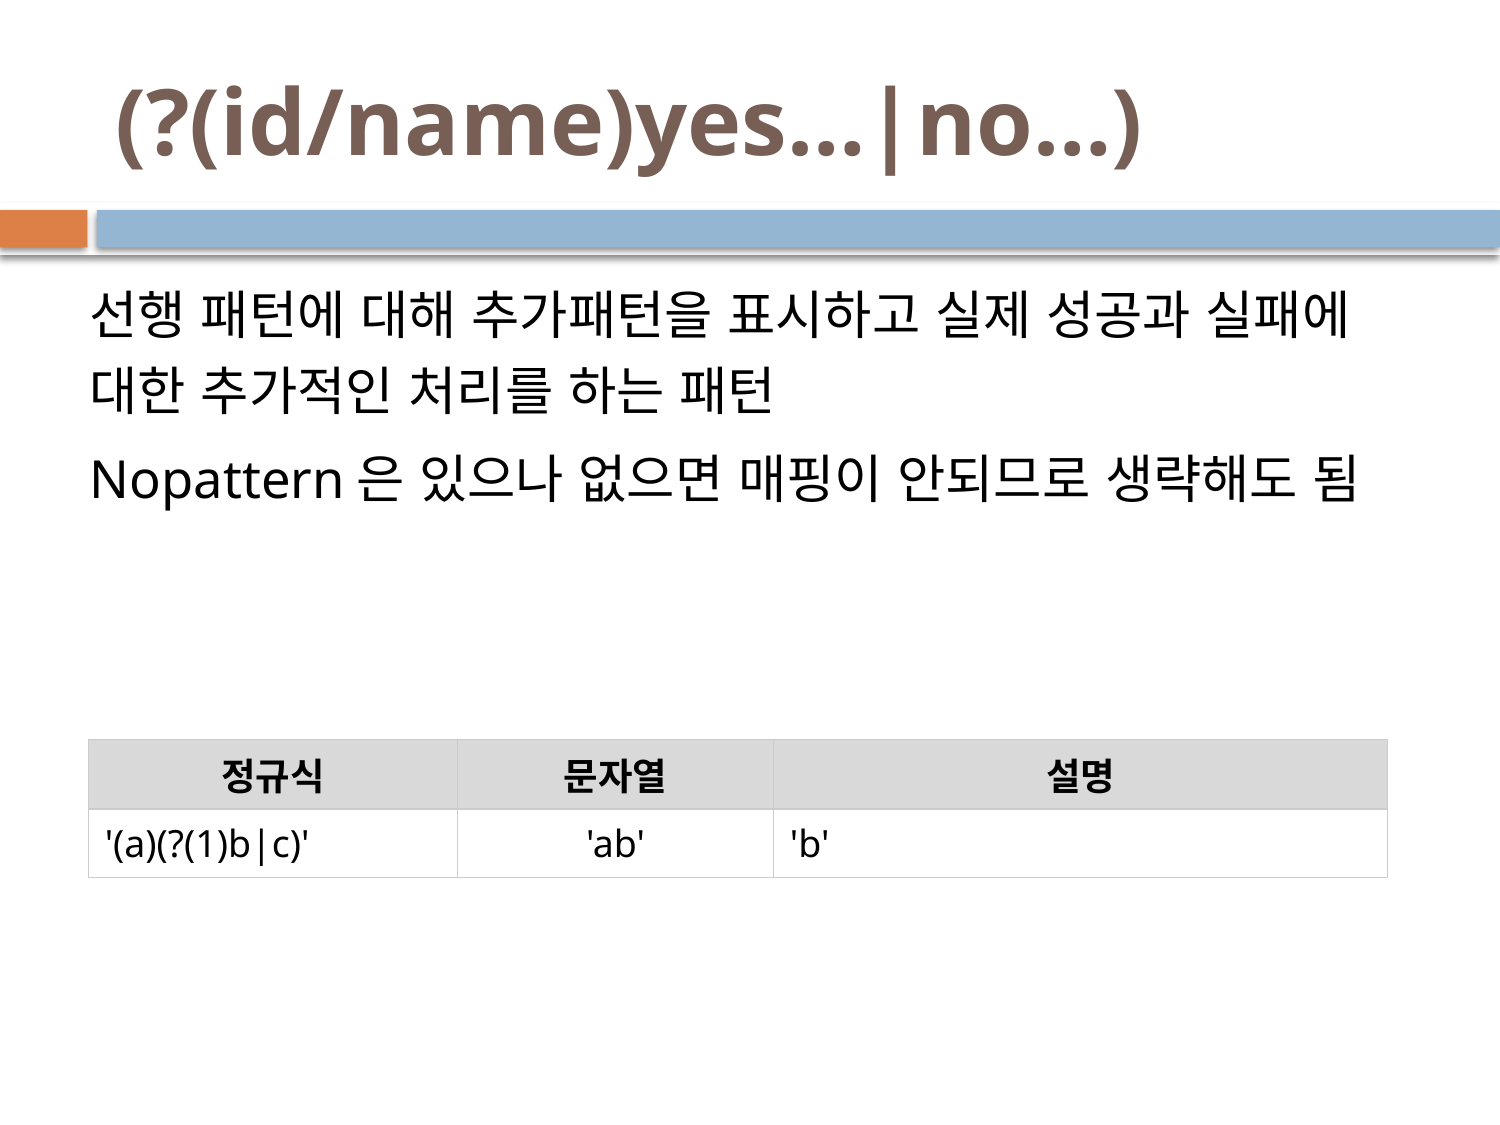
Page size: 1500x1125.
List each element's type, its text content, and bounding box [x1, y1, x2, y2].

title (?(id/name)yes…|no…) [100, 37, 1438, 200]
table_header 문자열 [458, 740, 773, 808]
table_header 정규식 [89, 740, 457, 808]
table_cell '(a)(?(1)b|c)' [89, 810, 457, 877]
table_header 설명 [774, 740, 1387, 808]
list 선행 패턴에 대해 추가패턴을 표시하고 실제 성공과 실패에 대한 추가적인 처리를 하는 패턴 Nopattern은 있으나 없으면 매핑이 안되므로 생략해도 됨 [75, 262, 1425, 610]
table_cell 'ab' [458, 810, 773, 877]
table_cell 'b' [774, 810, 1387, 877]
